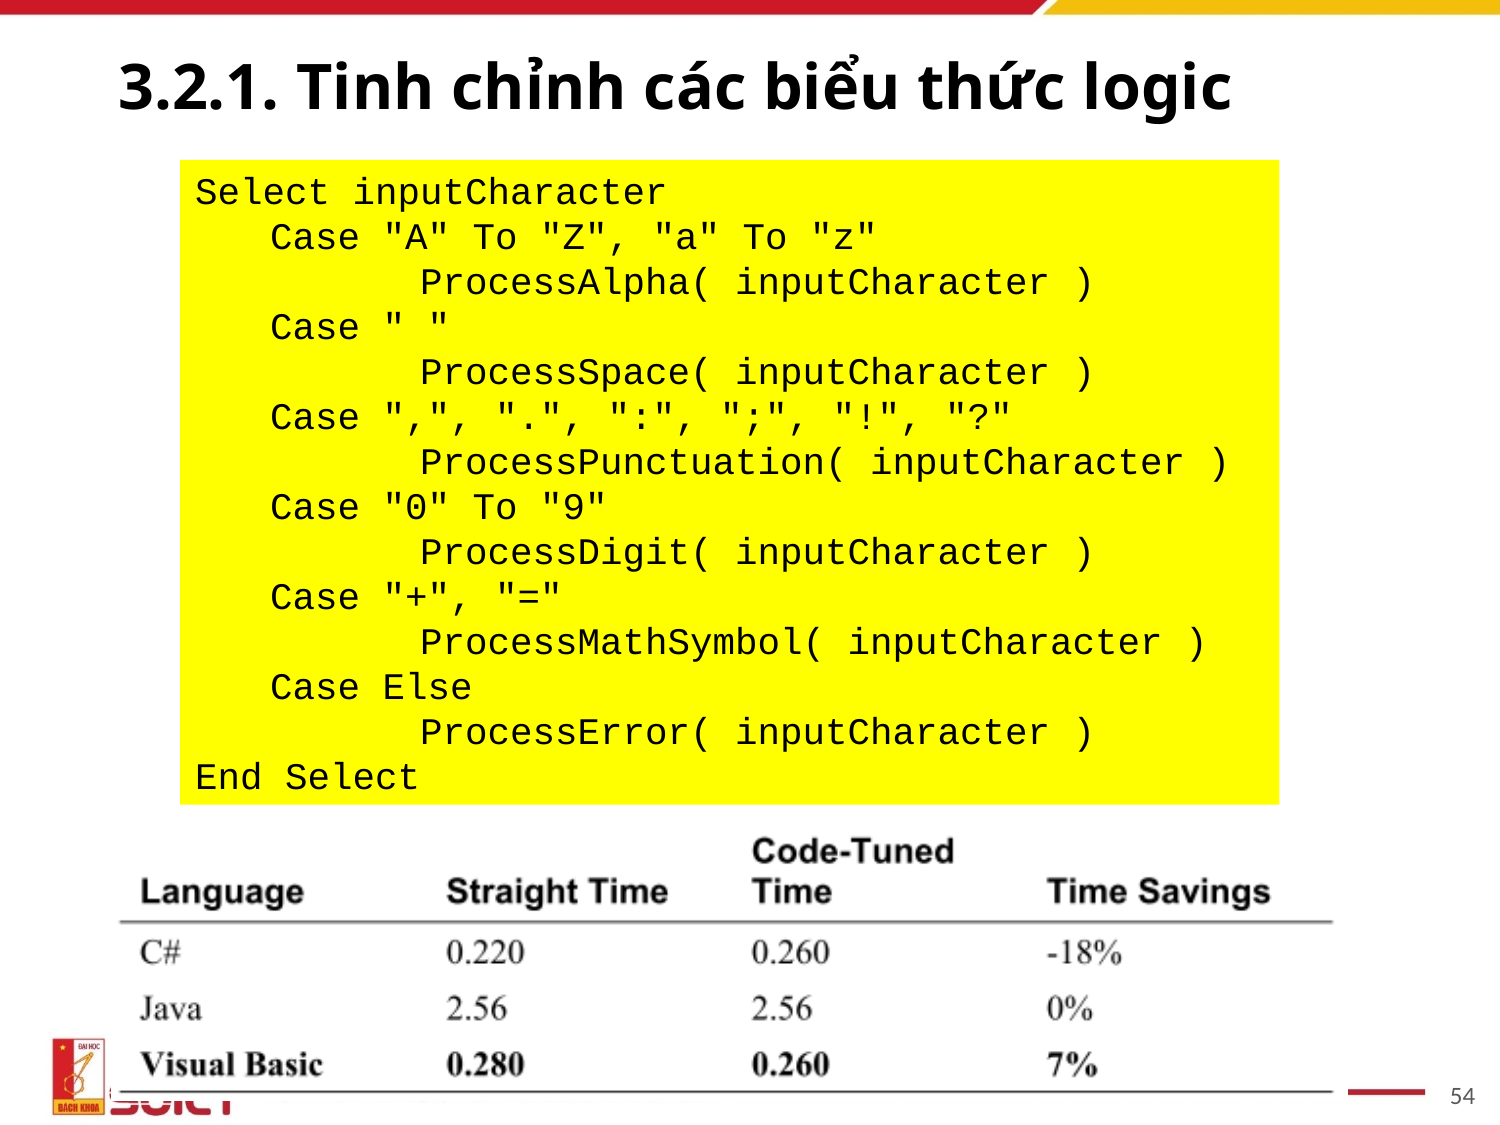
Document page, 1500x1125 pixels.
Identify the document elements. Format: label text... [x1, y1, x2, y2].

slide_number 54 [1303, 1064, 1491, 1125]
picture [0, 0, 1500, 1125]
title 3.2.1. Tinh chỉnh các biểu thức logic [103, 24, 1397, 155]
text_box Select inputCharacter Case "A" To "Z", "a" To "z" ProcessAlpha( inputCharacter ) Case " " ProcessSpace( inputCharacter ) Case ",", ".", ":", ";", "!", "?" ProcessPunctuation( inputCharacter ) Case "0" To "9" ProcessDigit( inputCharacter ) Case "+", "=" ProcessMathSymbol( inputCharacter ) Case Else ProcessError( inputCharacter ) End Select [180, 159, 1280, 805]
